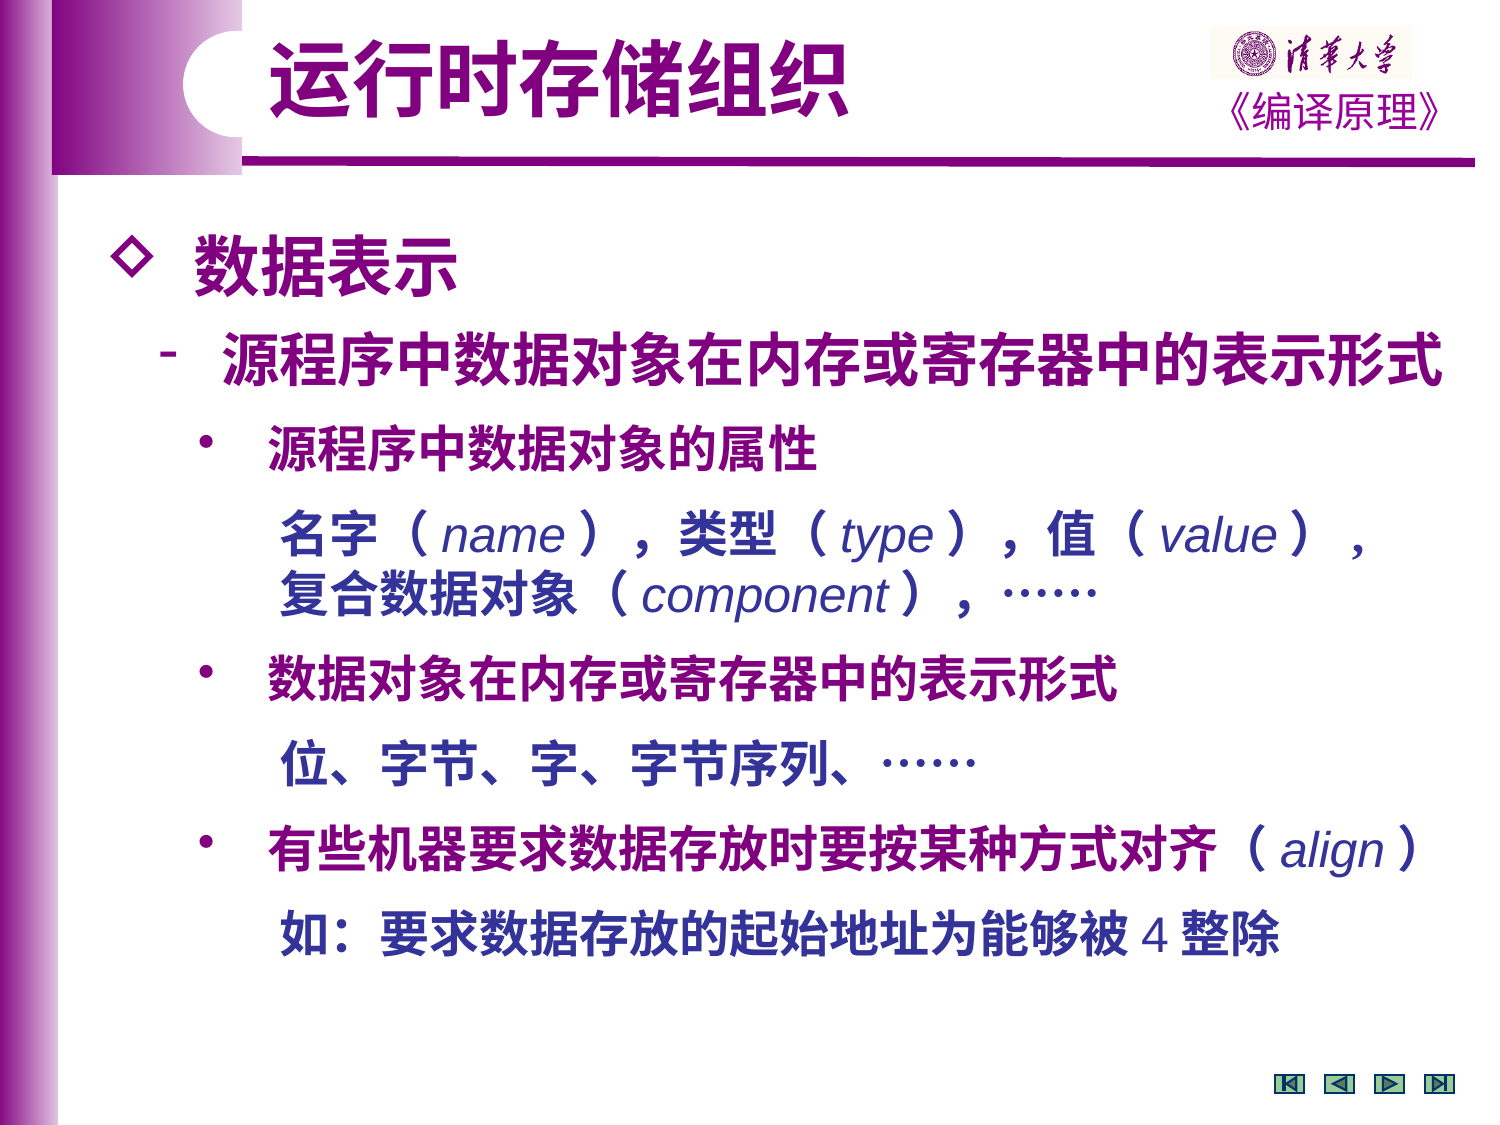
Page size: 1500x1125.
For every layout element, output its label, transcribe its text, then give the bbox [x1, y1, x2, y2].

text_box [1324, 1074, 1355, 1093]
text_box [1424, 1074, 1455, 1093]
text_box 运行时存储组织 [254, 31, 875, 136]
text_box 源程序中数据对象在内存或寄存器中的表示形式 源程序中数据对象的属性 名字（name），类型（type），值（value）, 复合数据对象（component），…… 数据对象在内存或寄存器中的表示形式 位、字节、字、字节序列、…… 有些机器要求数据存放时要按某种方式对齐（align） 如：要求数据存放的起始地址为能够被4整除 [143, 315, 1488, 970]
picture [1210, 26, 1412, 79]
text_box [1374, 1074, 1405, 1093]
text_box 数据表示 [87, 217, 1188, 313]
text_box [1274, 1074, 1305, 1093]
